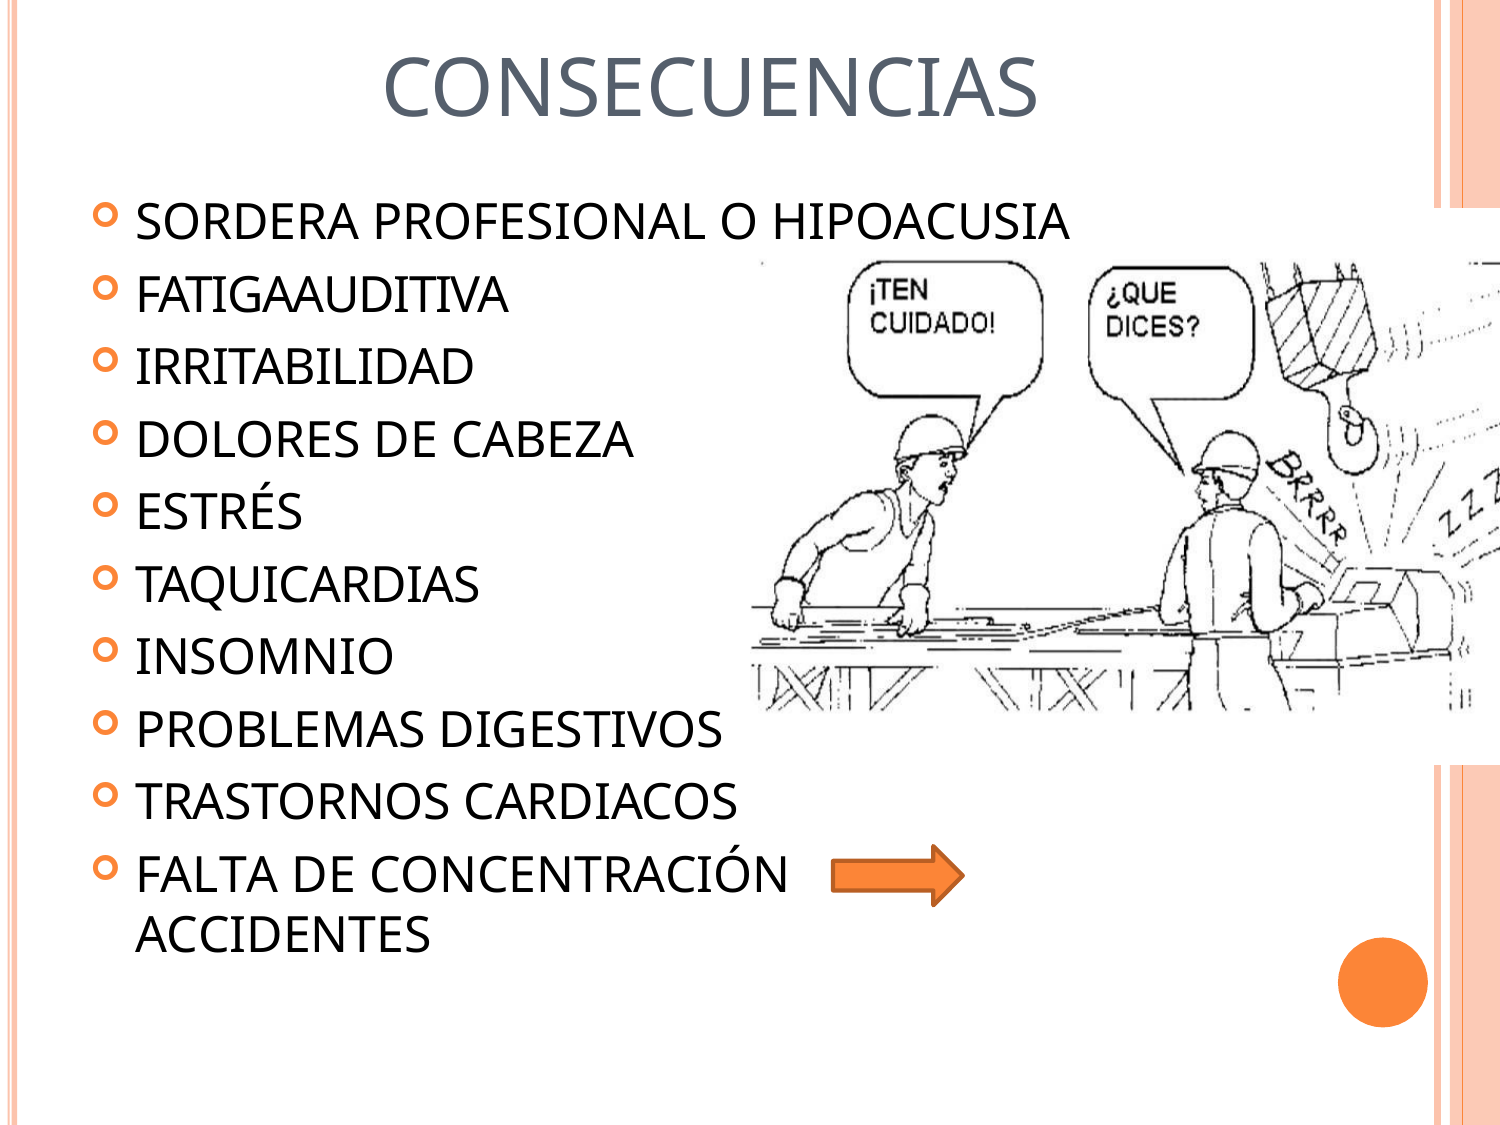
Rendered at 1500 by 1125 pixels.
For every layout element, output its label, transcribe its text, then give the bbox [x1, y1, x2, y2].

text_box SORDERA PROFESIONAL O HIPOACUSIA FATIGAAUDITIVA IRRITABILIDAD DOLORES DE CABEZA ESTRÉS TAQUICARDIAS INSOMNIO PROBLEMAS DIGESTIVOS TRASTORNOS CARDIACOS FALTA DE CONCENTRACIÓN ACCIDENTES [87, 174, 744, 963]
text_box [830, 843, 966, 908]
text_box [749, 0, 1500, 1125]
title CONSECUENCIAS [379, 32, 744, 174]
text_box [11, 0, 18, 1125]
